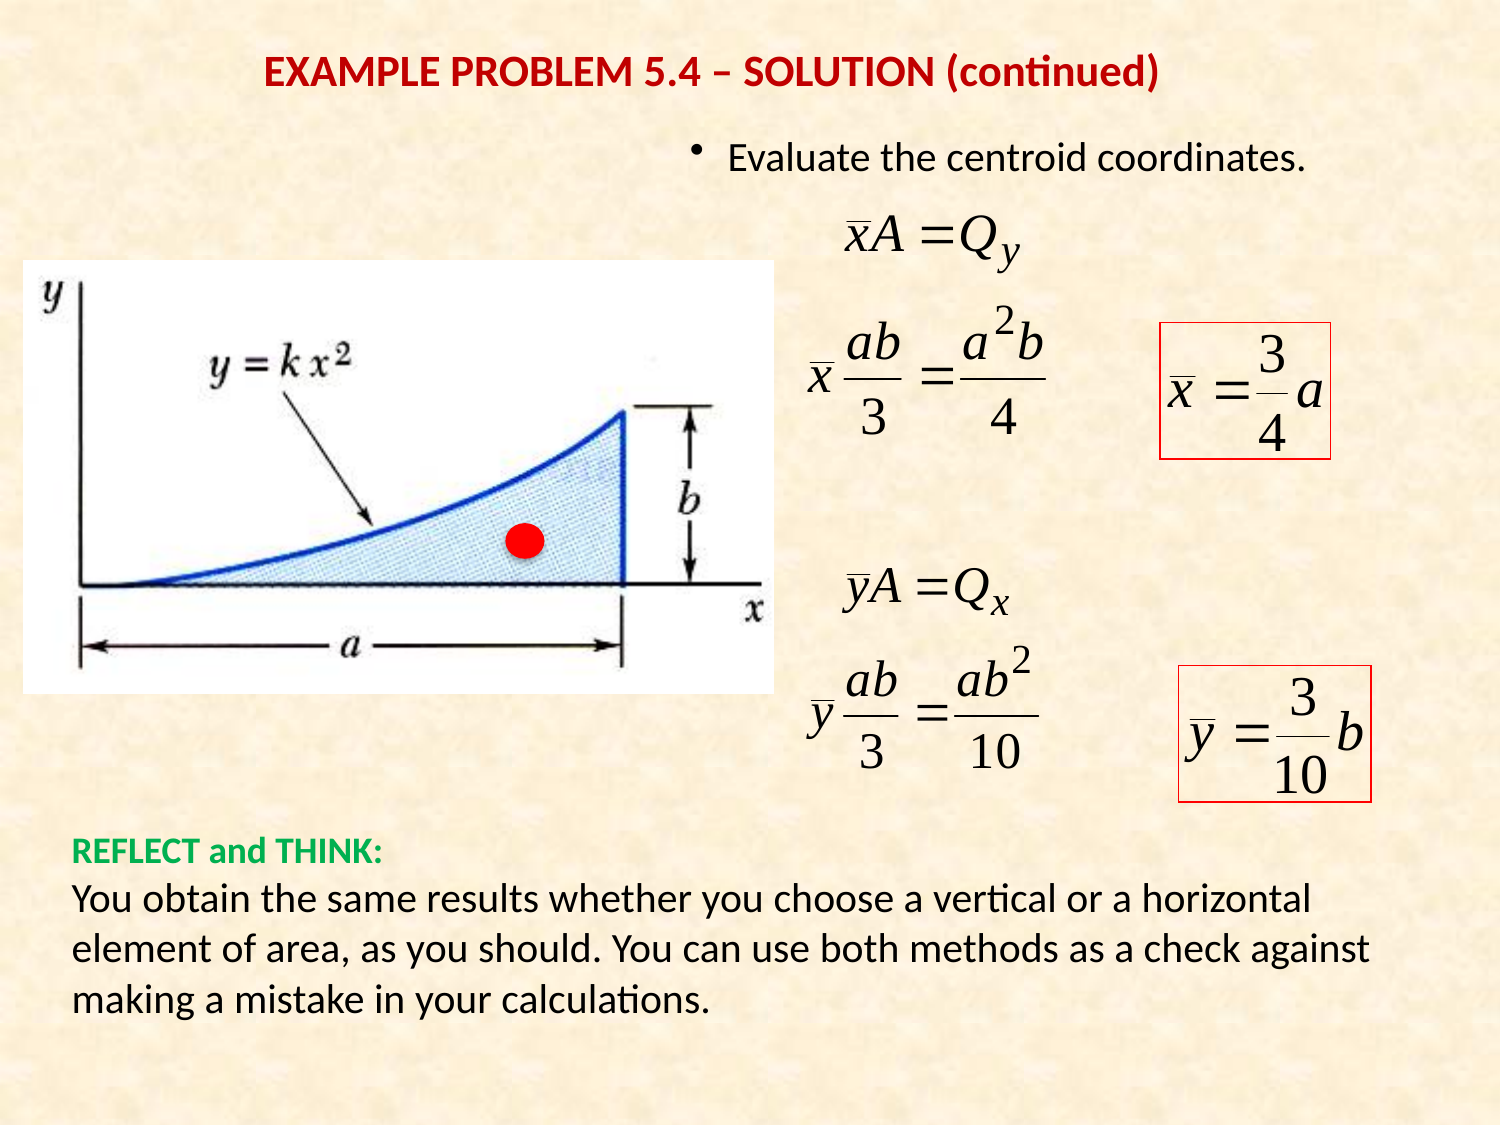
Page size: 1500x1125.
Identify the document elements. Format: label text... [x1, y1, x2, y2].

text_box REFLECT and THINK: You obtain the same results whether you choose a vertical or a horizontal element of area, as you should. You can use both methods as a check against making a mistake in your calculations. [56, 818, 1444, 1029]
picture [0, 0, 1500, 1125]
title EXAMPLE PROBLEM 5.4 – SOLUTION (continued) [150, 18, 1275, 119]
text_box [23, 122, 1422, 695]
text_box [800, 557, 1371, 802]
